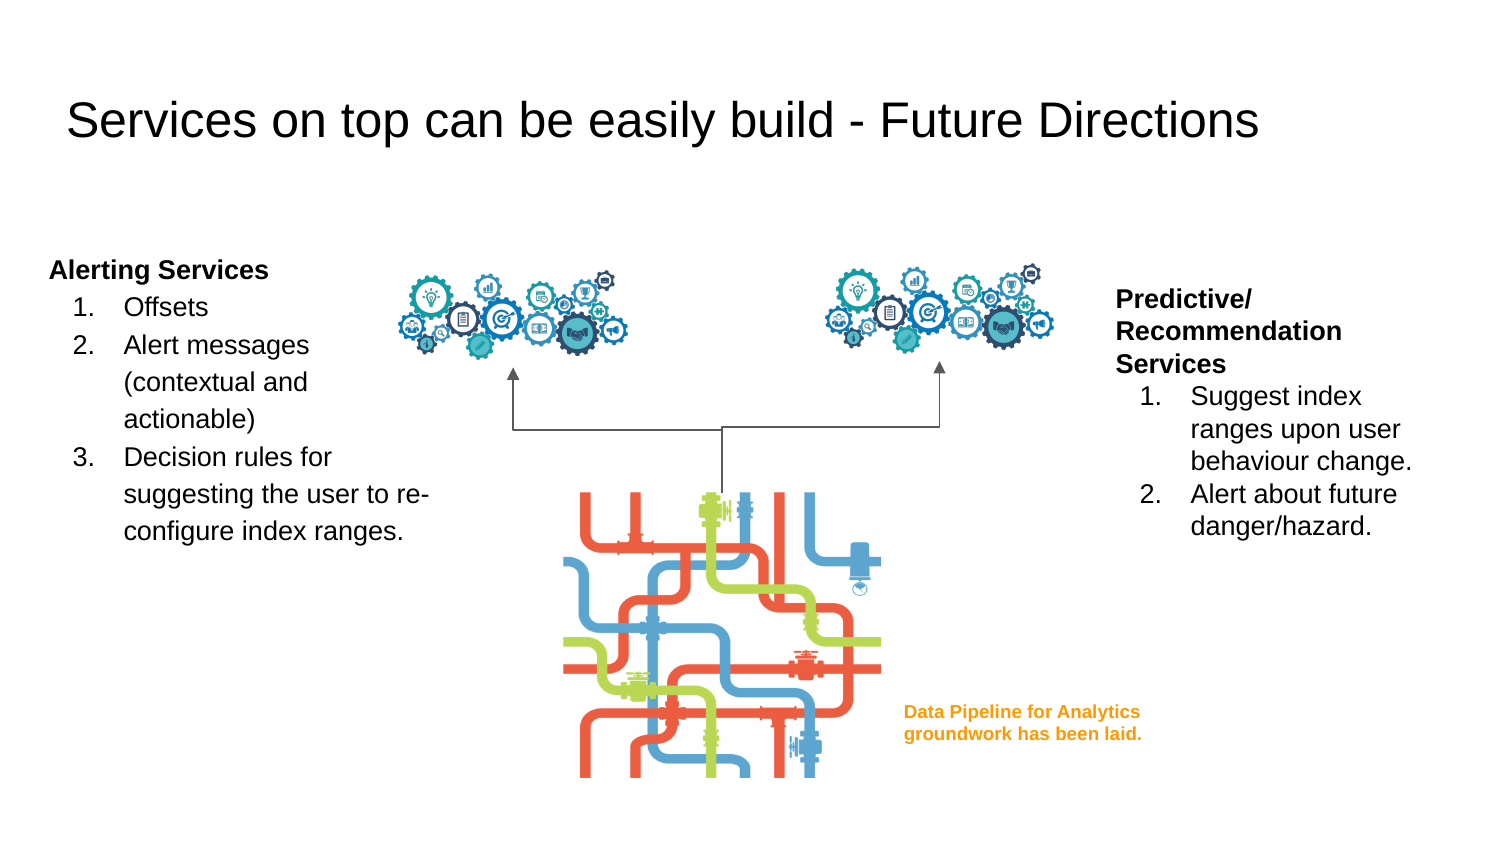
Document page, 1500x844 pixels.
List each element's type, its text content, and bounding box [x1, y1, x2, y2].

text_box Alerting Services Offsets Alert messages (contextual and actionable) Decision rules for suggesting the user to re-configure index ranges. [33, 237, 452, 462]
picture [564, 476, 881, 795]
picture [803, 255, 1076, 362]
title Services on top can be easily build - Future Directions [51, 72, 1449, 167]
picture [377, 261, 649, 368]
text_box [554, 325, 681, 535]
text_box Predictive/Recommendation Services Suggest index ranges upon user behaviour change. Alert about future danger/hazard. [1100, 266, 1463, 353]
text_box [764, 317, 897, 536]
text_box Data Pipeline for Analytics groundwork has been laid. [888, 684, 1175, 790]
